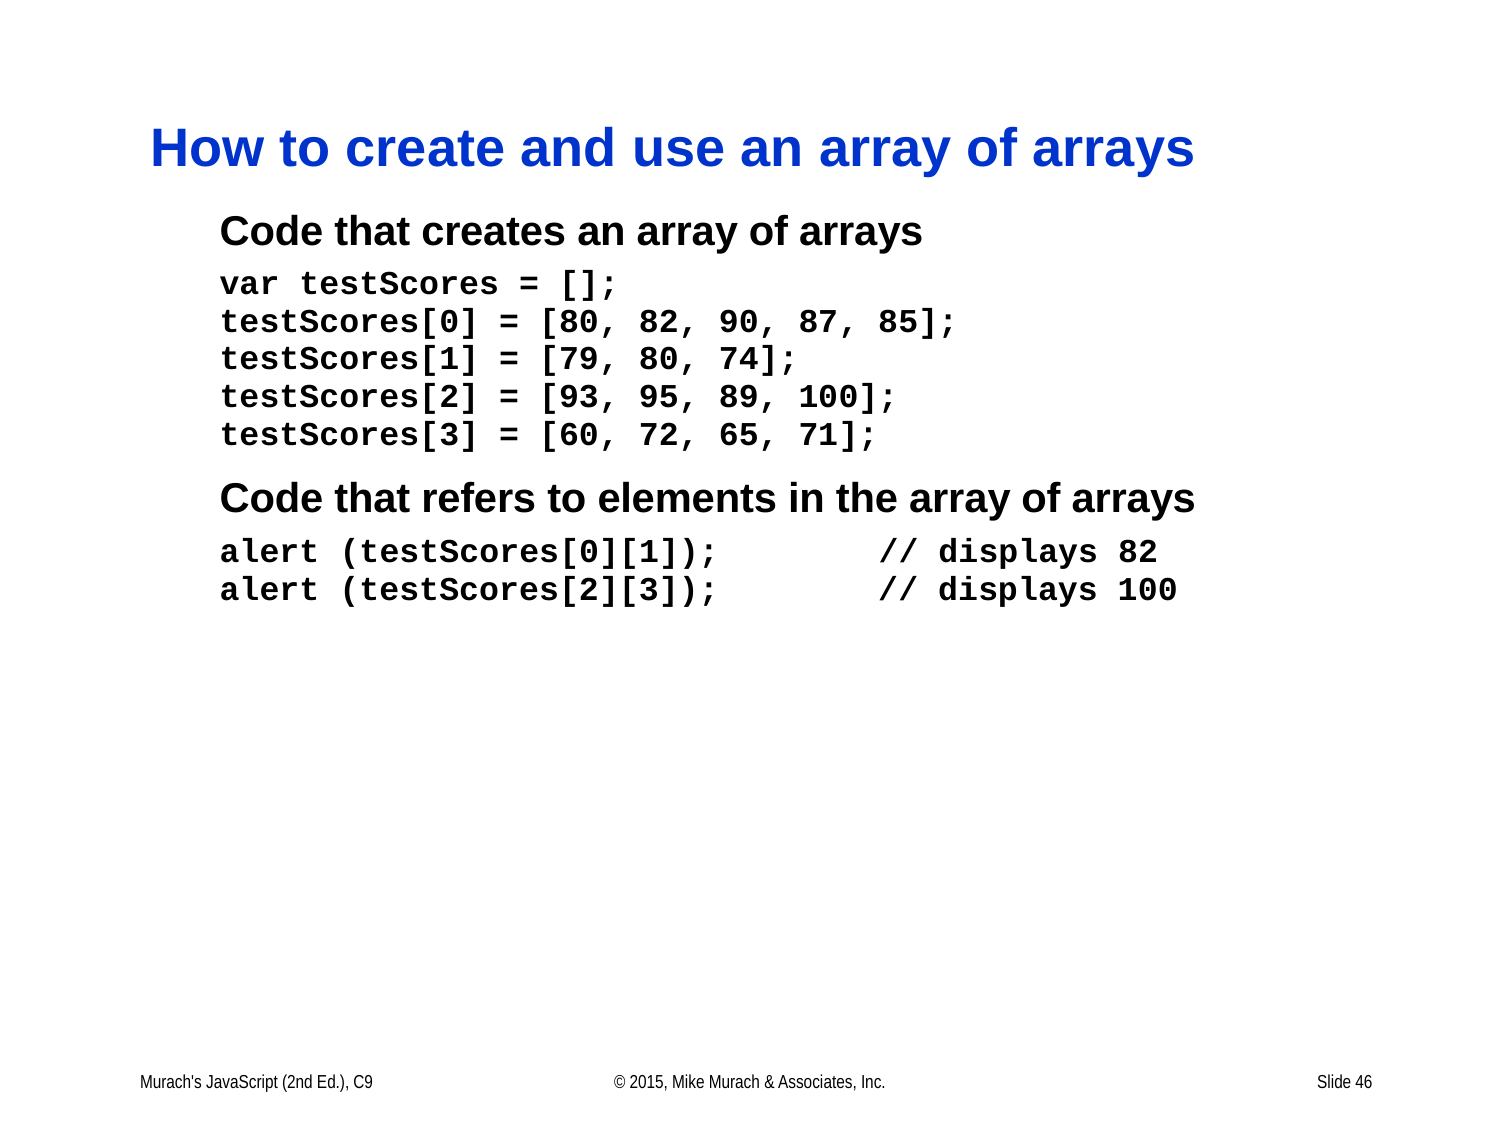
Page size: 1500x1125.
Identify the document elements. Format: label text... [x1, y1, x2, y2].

title How to create and use an array of arrays [150, 112, 1350, 179]
slide_number Slide 46 [1074, 1025, 1388, 1100]
footer © 2015, Mike Murach & Associates, Inc. [474, 1025, 1025, 1100]
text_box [162, 187, 1361, 612]
slide_number Murach's JavaScript (2nd Ed.), C9 [125, 1025, 450, 1100]
